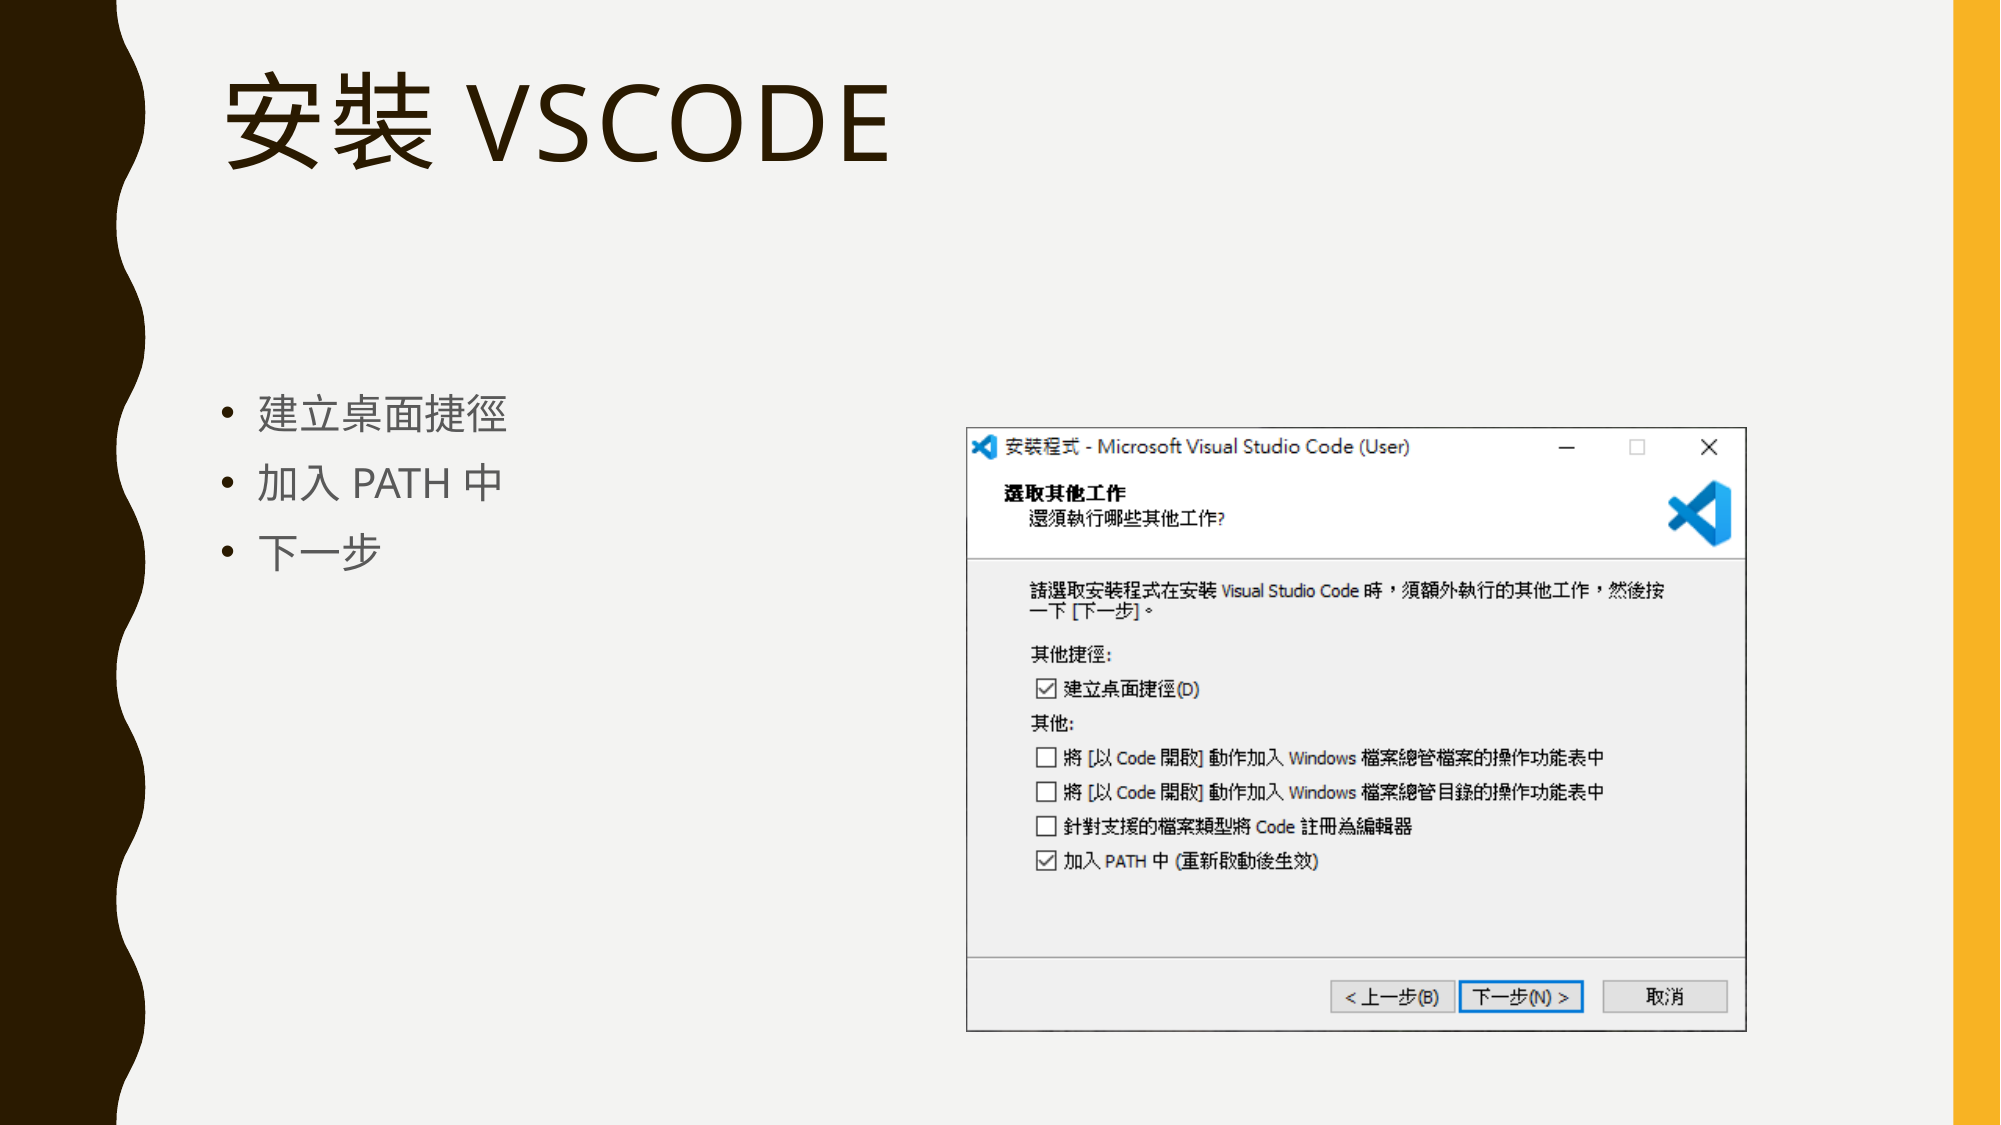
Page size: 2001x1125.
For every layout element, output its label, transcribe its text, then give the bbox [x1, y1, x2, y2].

list 建立桌面捷徑 加入PATH中 下一步 [205, 375, 1875, 965]
title 安裝VSCODE [205, 62, 1875, 308]
picture [966, 427, 1747, 1032]
